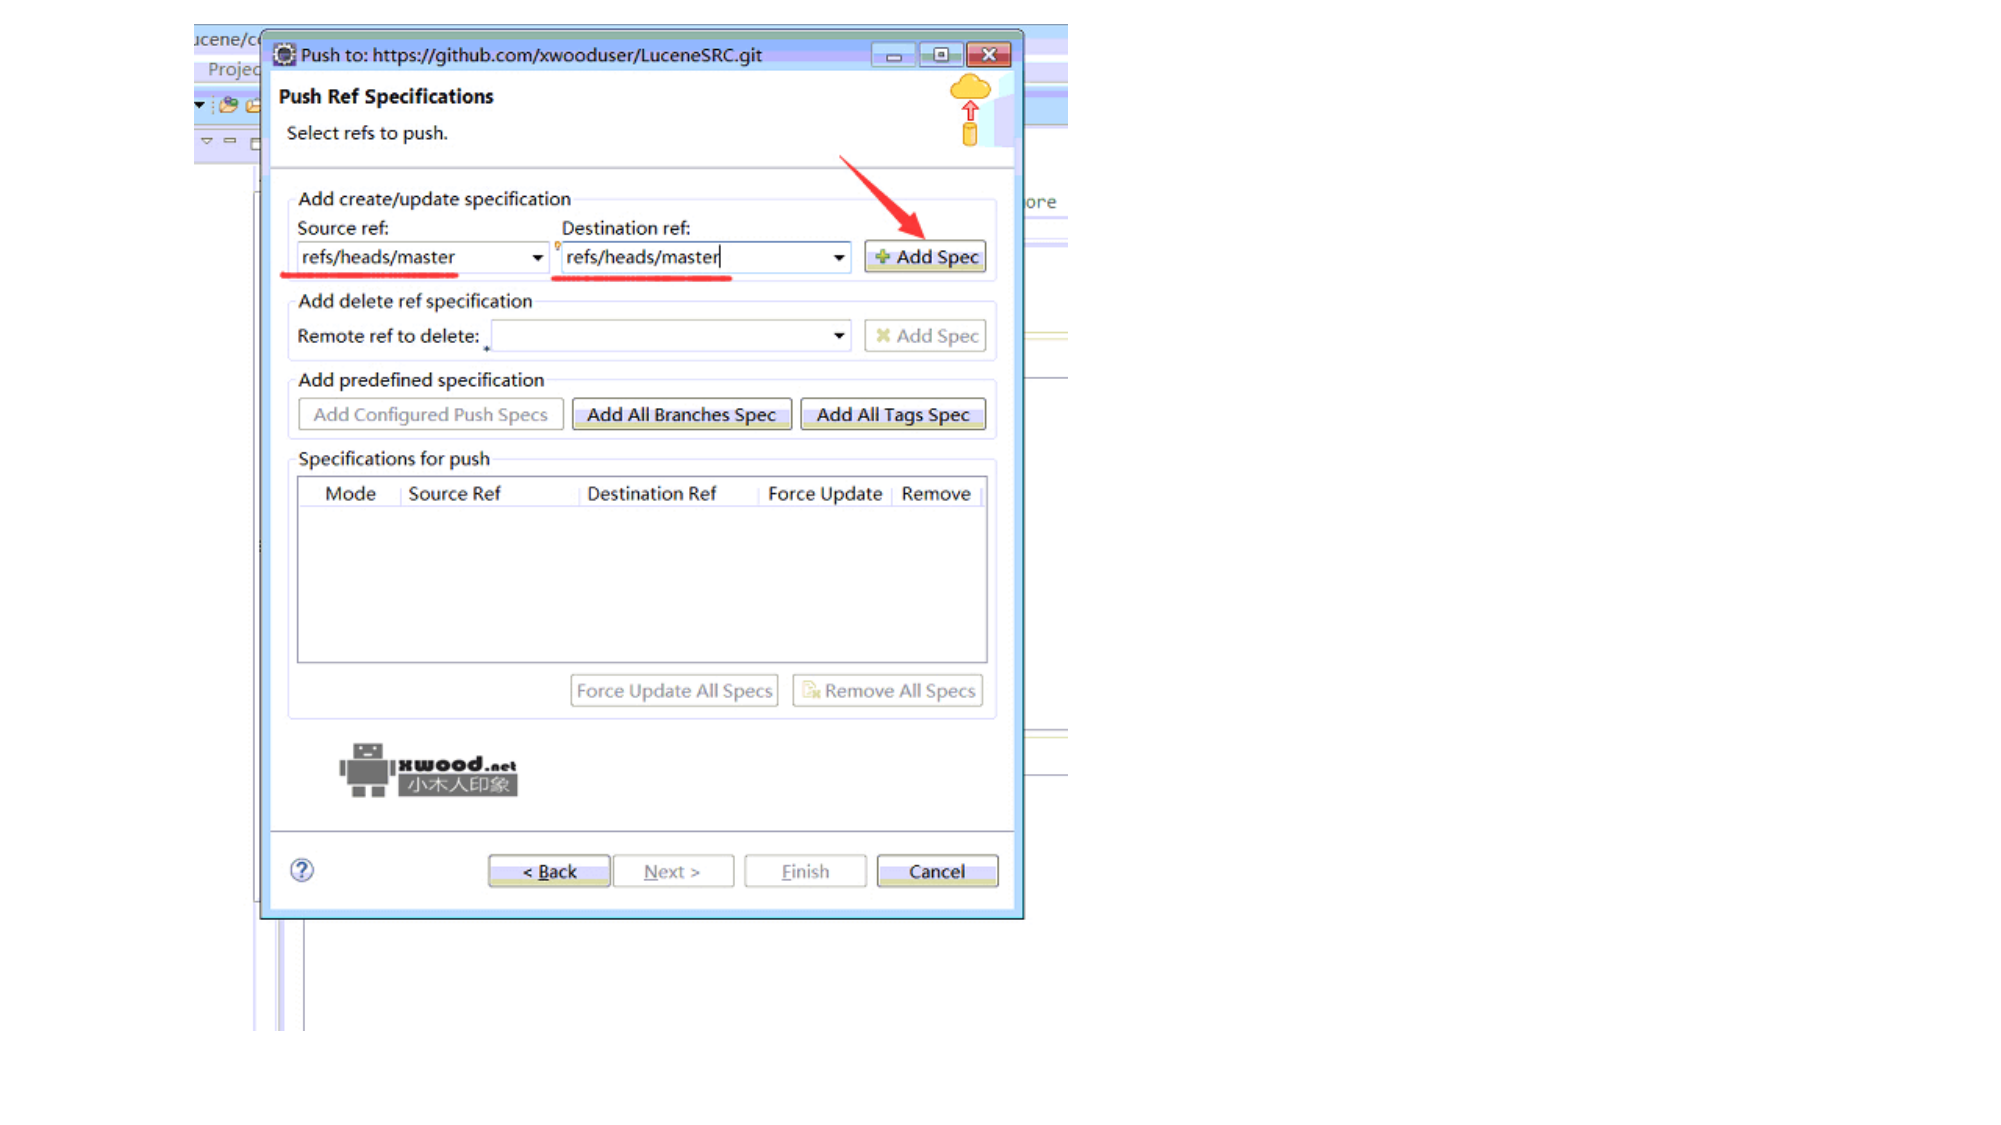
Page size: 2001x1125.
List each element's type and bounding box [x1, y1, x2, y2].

picture [194, 24, 1068, 1031]
